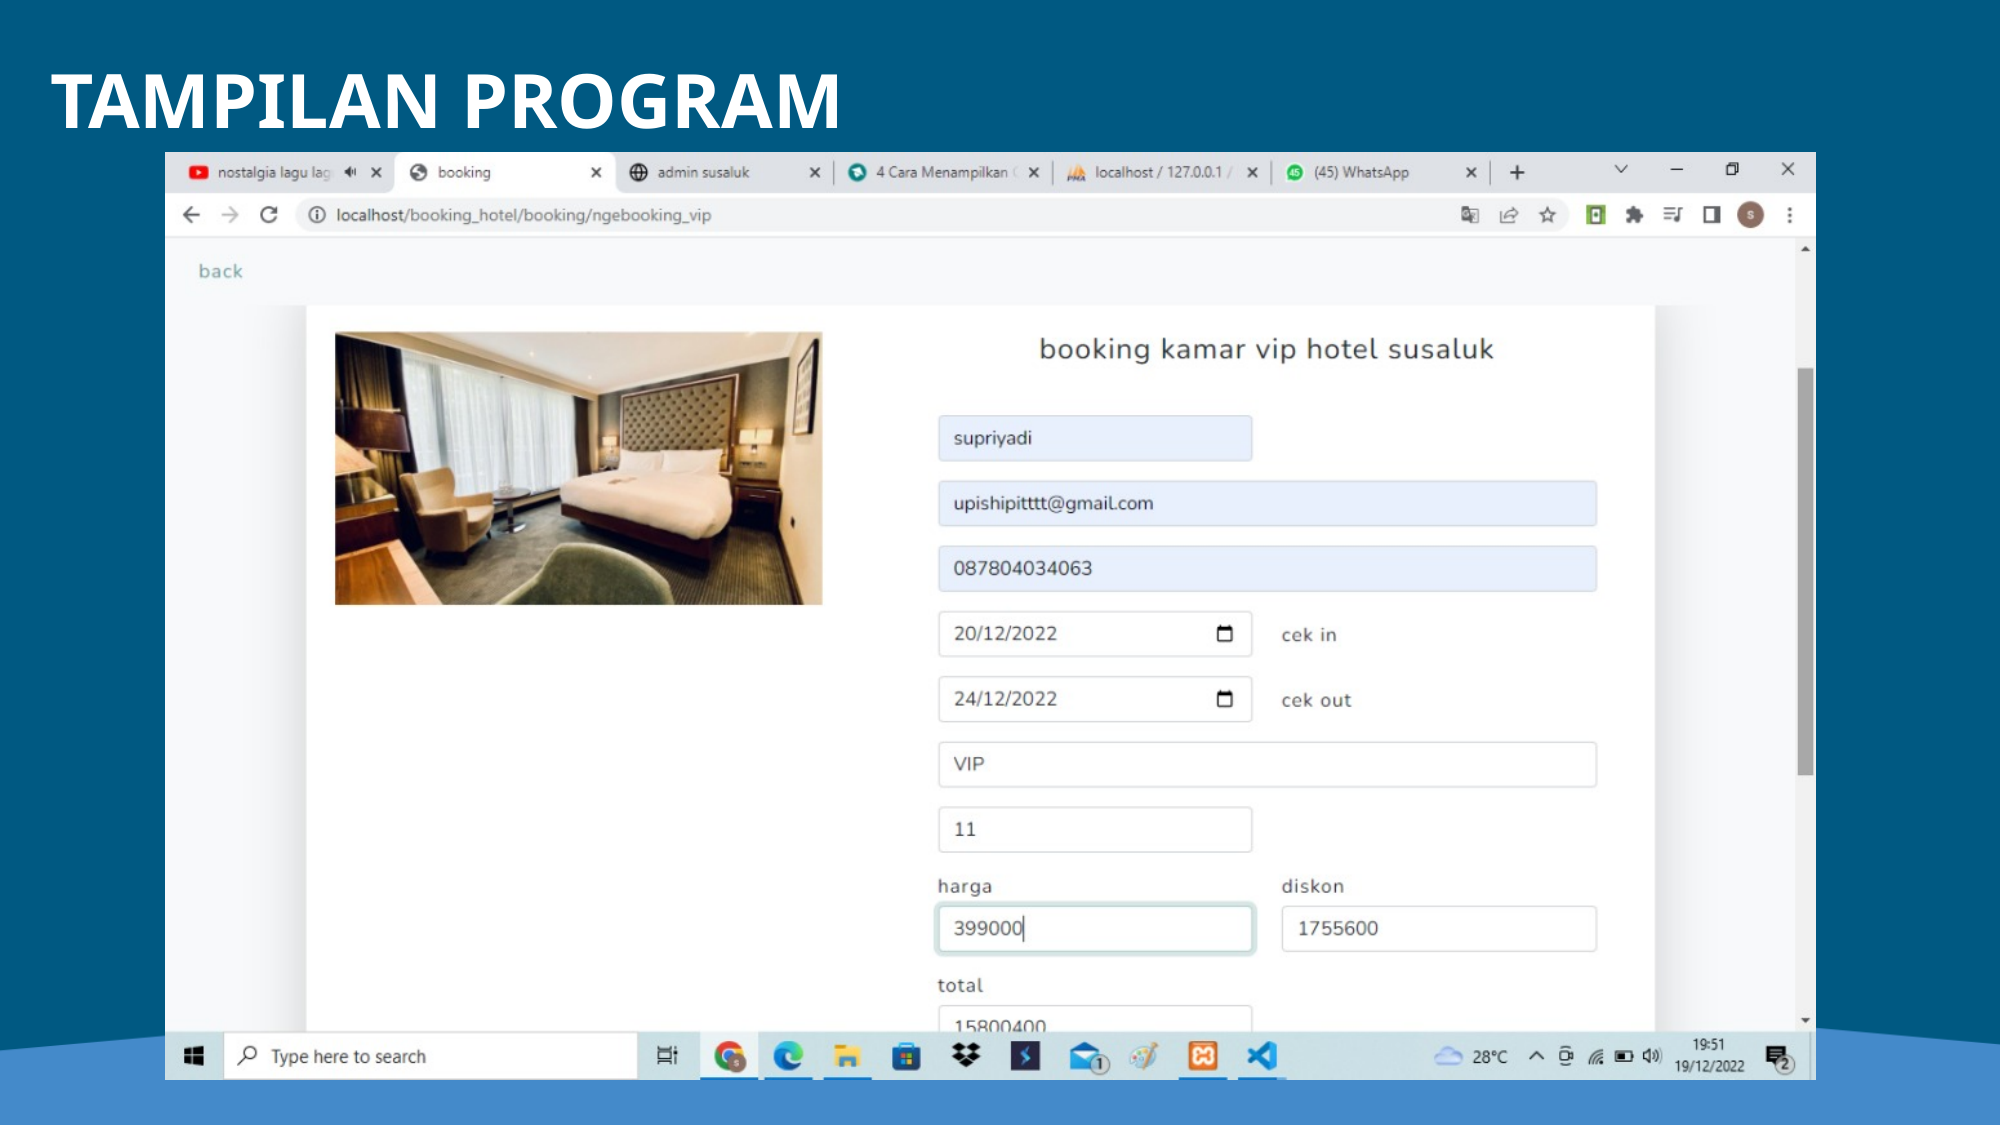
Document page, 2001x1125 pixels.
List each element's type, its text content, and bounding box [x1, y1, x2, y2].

picture [0, 153, 2000, 1125]
text_box TAMPILAN PROGRAM [34, 46, 1029, 152]
